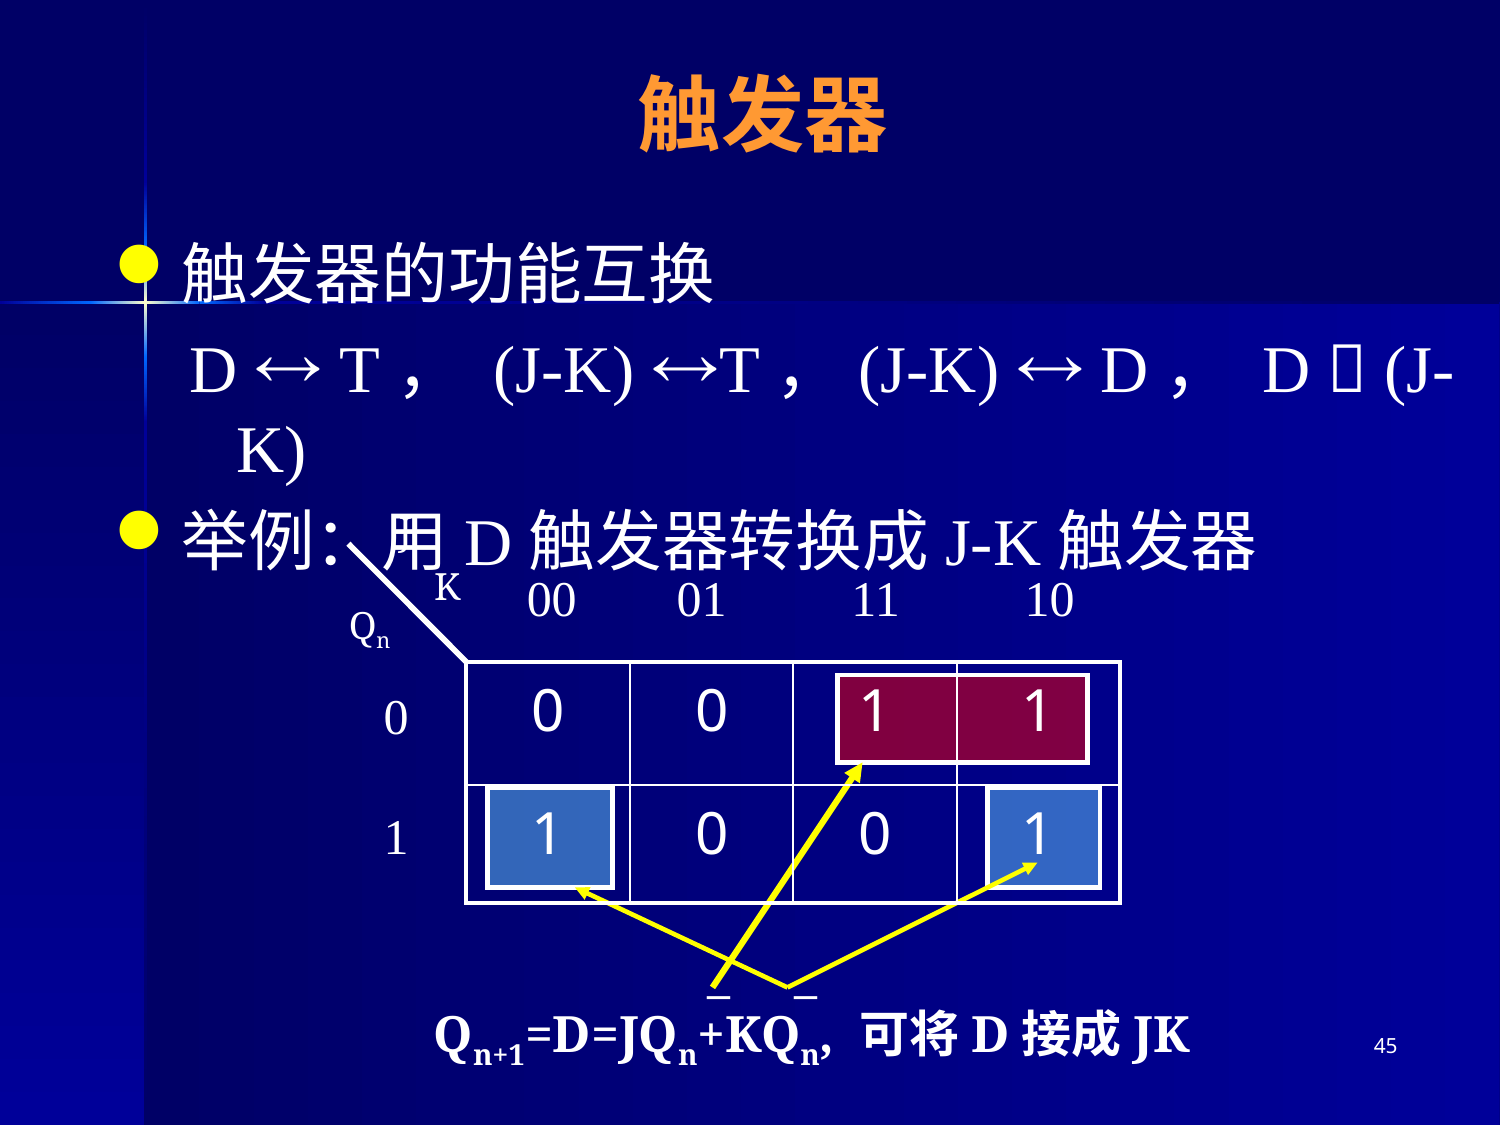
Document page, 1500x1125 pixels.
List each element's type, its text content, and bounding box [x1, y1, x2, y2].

text_box _ _ Qn+1=D=JQn+KQn, 可将D接成JK [419, 1000, 1247, 1079]
title 触发器 [75, 50, 1450, 175]
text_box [1088, 787, 1100, 988]
slide_number 45 [1100, 1025, 1413, 1100]
text_box 触发器的功能互换 D  T， (J-K) T，(J-K)  D， D  (J-K) 举例：用D触发器转换成J-K触发器 [99, 224, 1475, 1000]
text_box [487, 787, 712, 988]
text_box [712, 674, 1088, 988]
